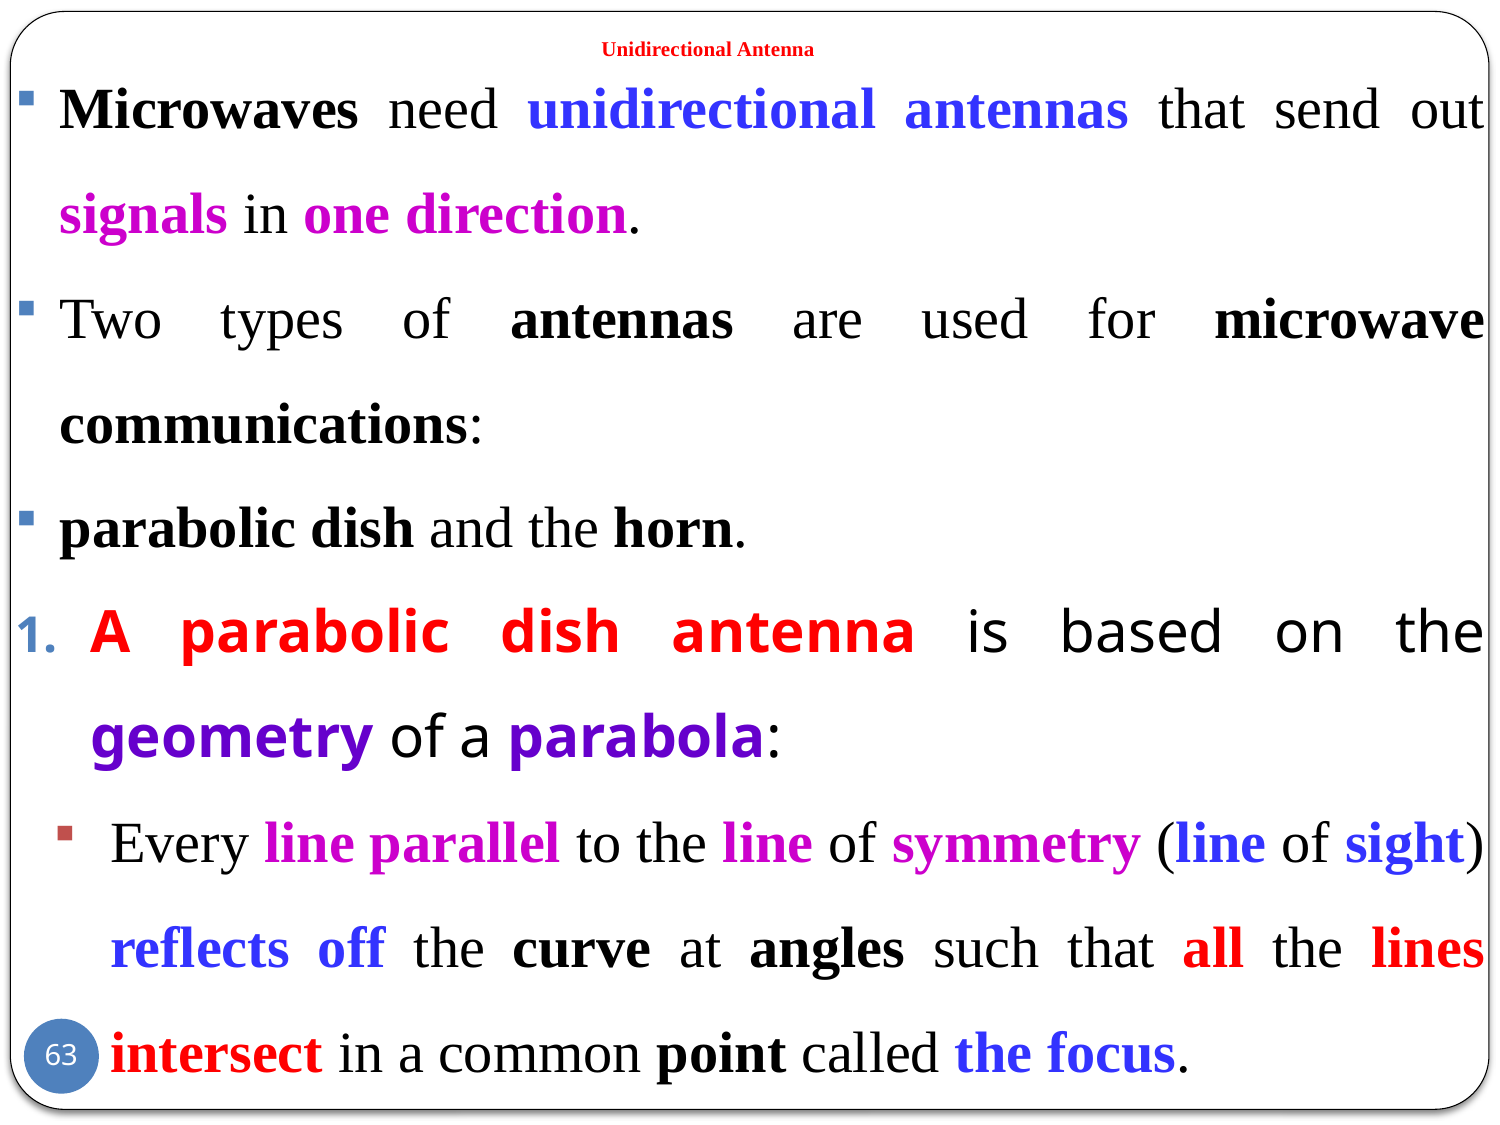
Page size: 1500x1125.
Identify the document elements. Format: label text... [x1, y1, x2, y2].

list Microwaves need unidirectional antennas that send out signals in one direction. Two types of antennas are used for microwave communications: parabolic dish and the horn. A parabolic dish antenna is based on the geometry of a parabola: Every line parallel to the line of symmetry (line of sight) reflects off the curve at angles such that all the lines intersect in a common point called the focus. [0, 27, 1500, 1094]
slide_number 63 [23, 1018, 99, 1094]
